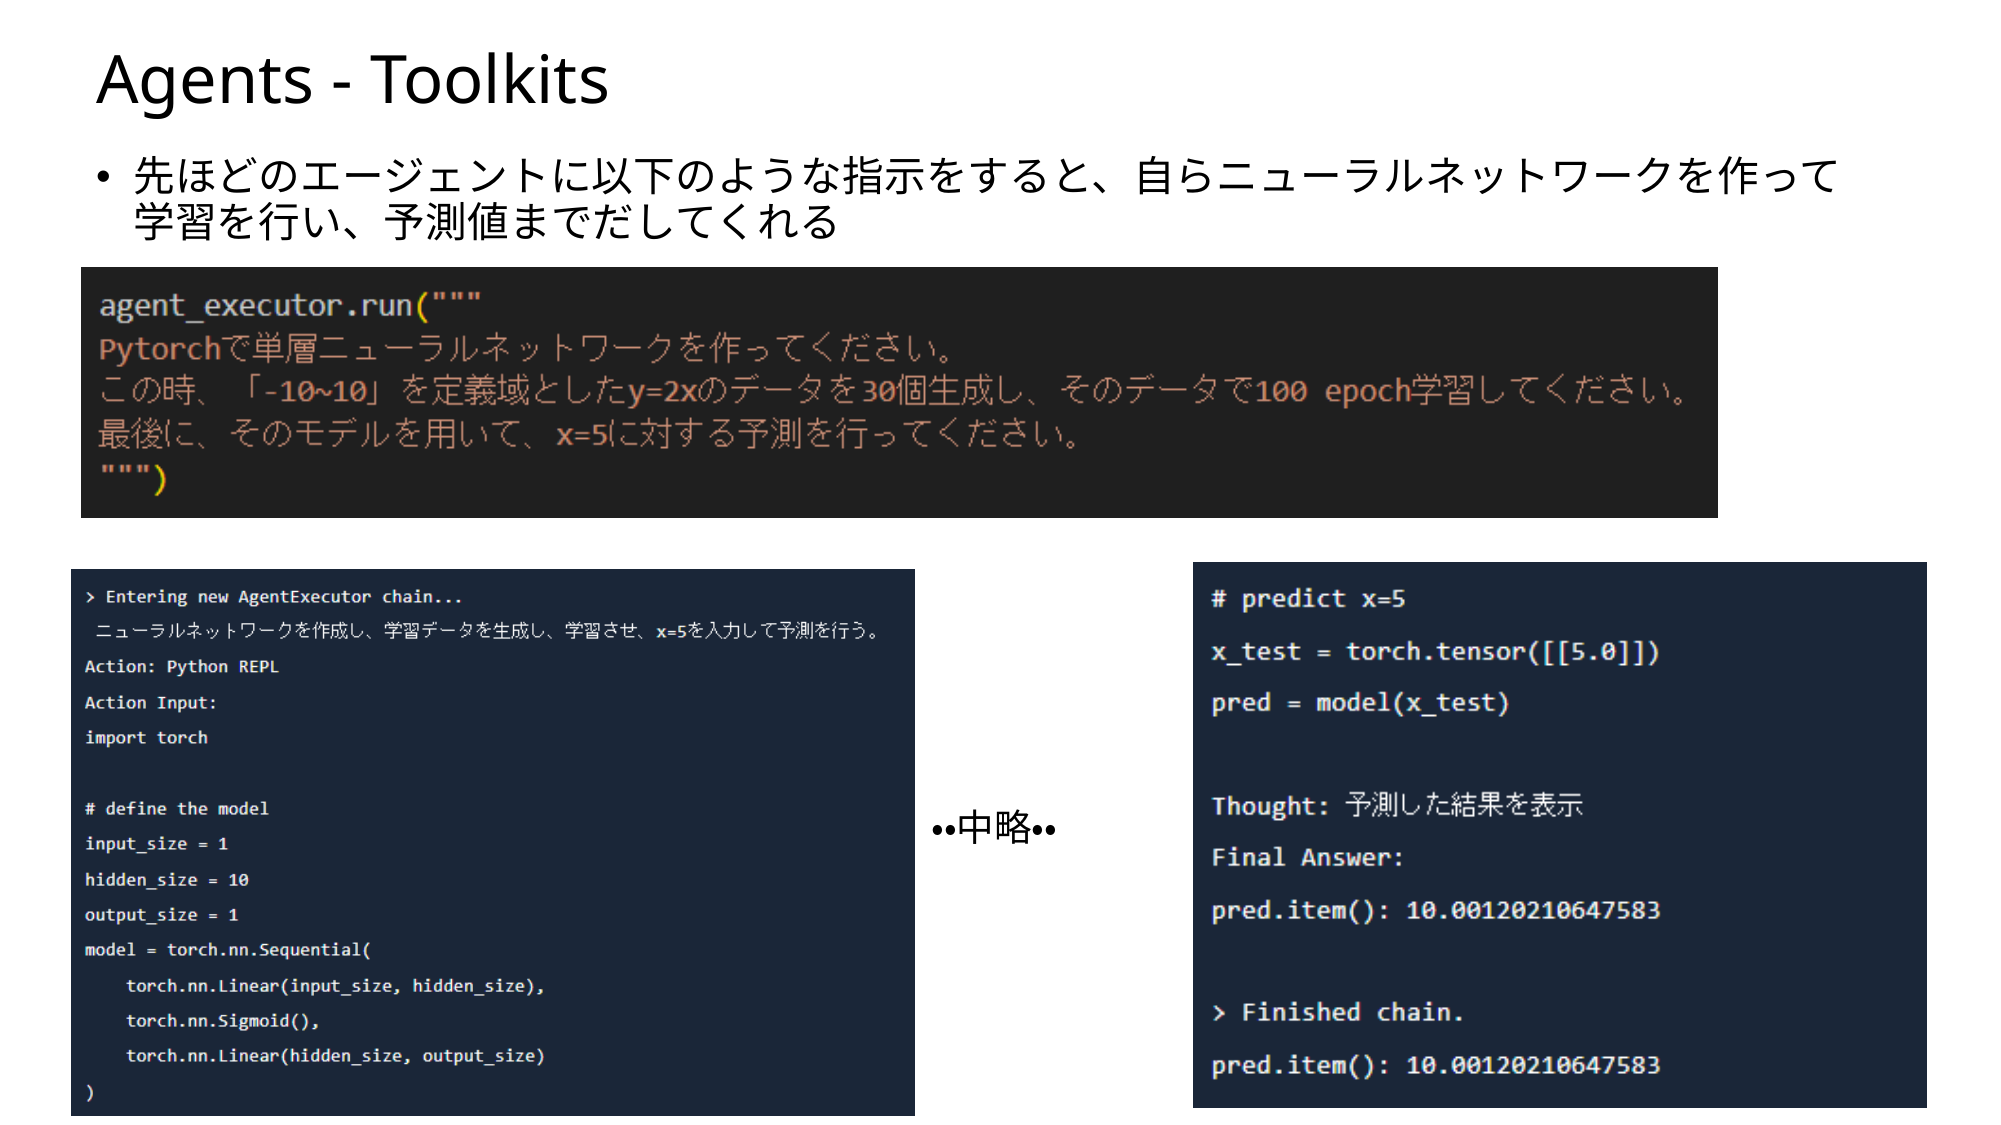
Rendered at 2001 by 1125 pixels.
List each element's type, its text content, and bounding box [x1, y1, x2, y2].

picture [71, 569, 915, 1116]
picture [1193, 562, 1927, 1109]
text_box ・・中略・・ [916, 796, 1192, 857]
list 先ほどのエージェントに以下のような指示をすると、自らニューラルネットワークを作って学習を行い、予測値までだしてくれる [81, 148, 1879, 282]
picture [80, 267, 1718, 518]
title Agents - Toolkits [81, 32, 1806, 131]
